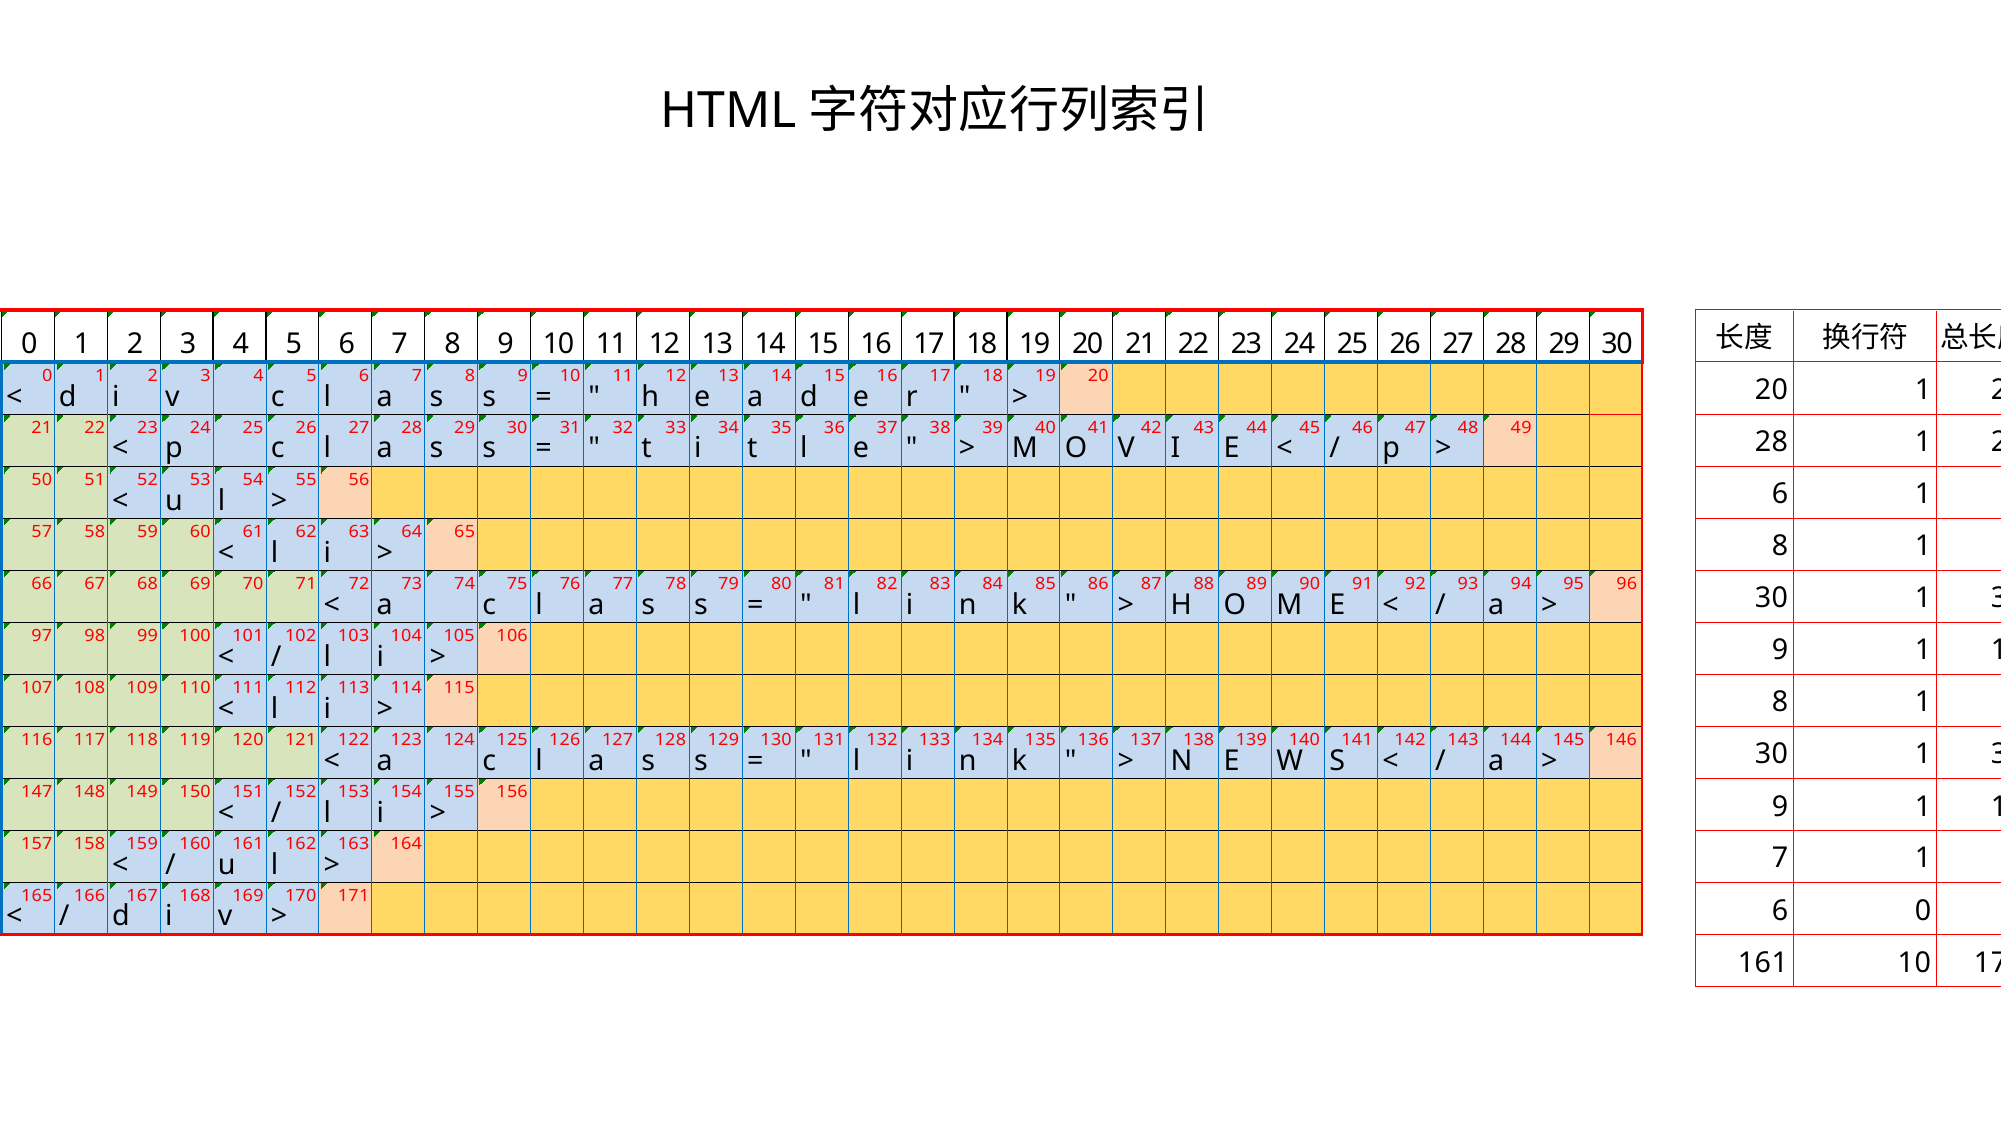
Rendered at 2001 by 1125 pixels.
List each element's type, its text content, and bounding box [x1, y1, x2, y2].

picture [0, 257, 2000, 1040]
text_box HTML字符对应行列索引 [643, 69, 1227, 145]
